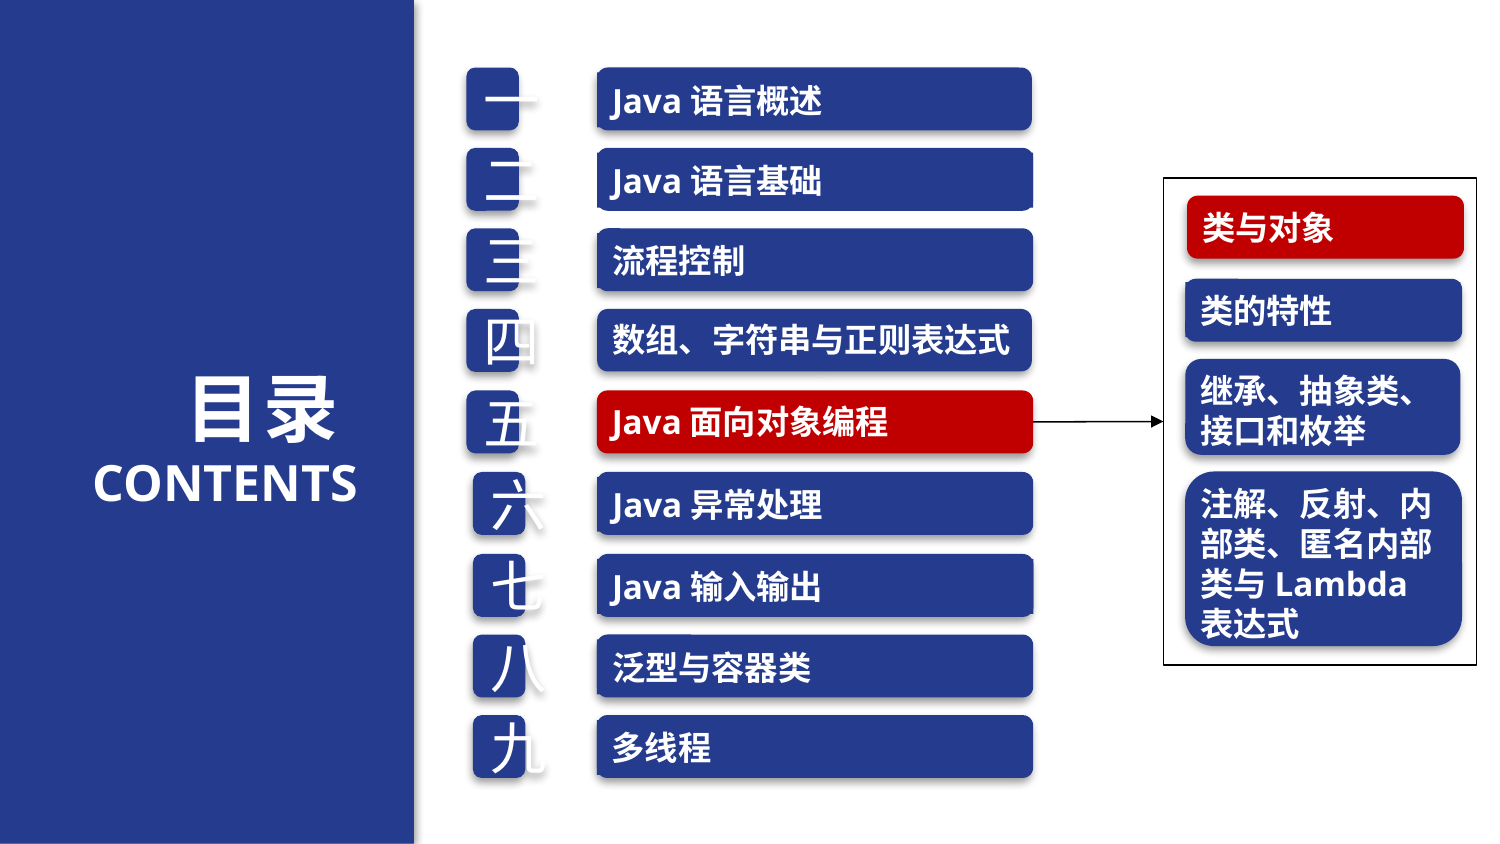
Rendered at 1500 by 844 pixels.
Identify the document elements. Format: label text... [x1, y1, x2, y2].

text_box [0, 0, 415, 844]
text_box 目录 CONTENTS [27, 353, 374, 519]
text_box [466, 67, 1477, 779]
